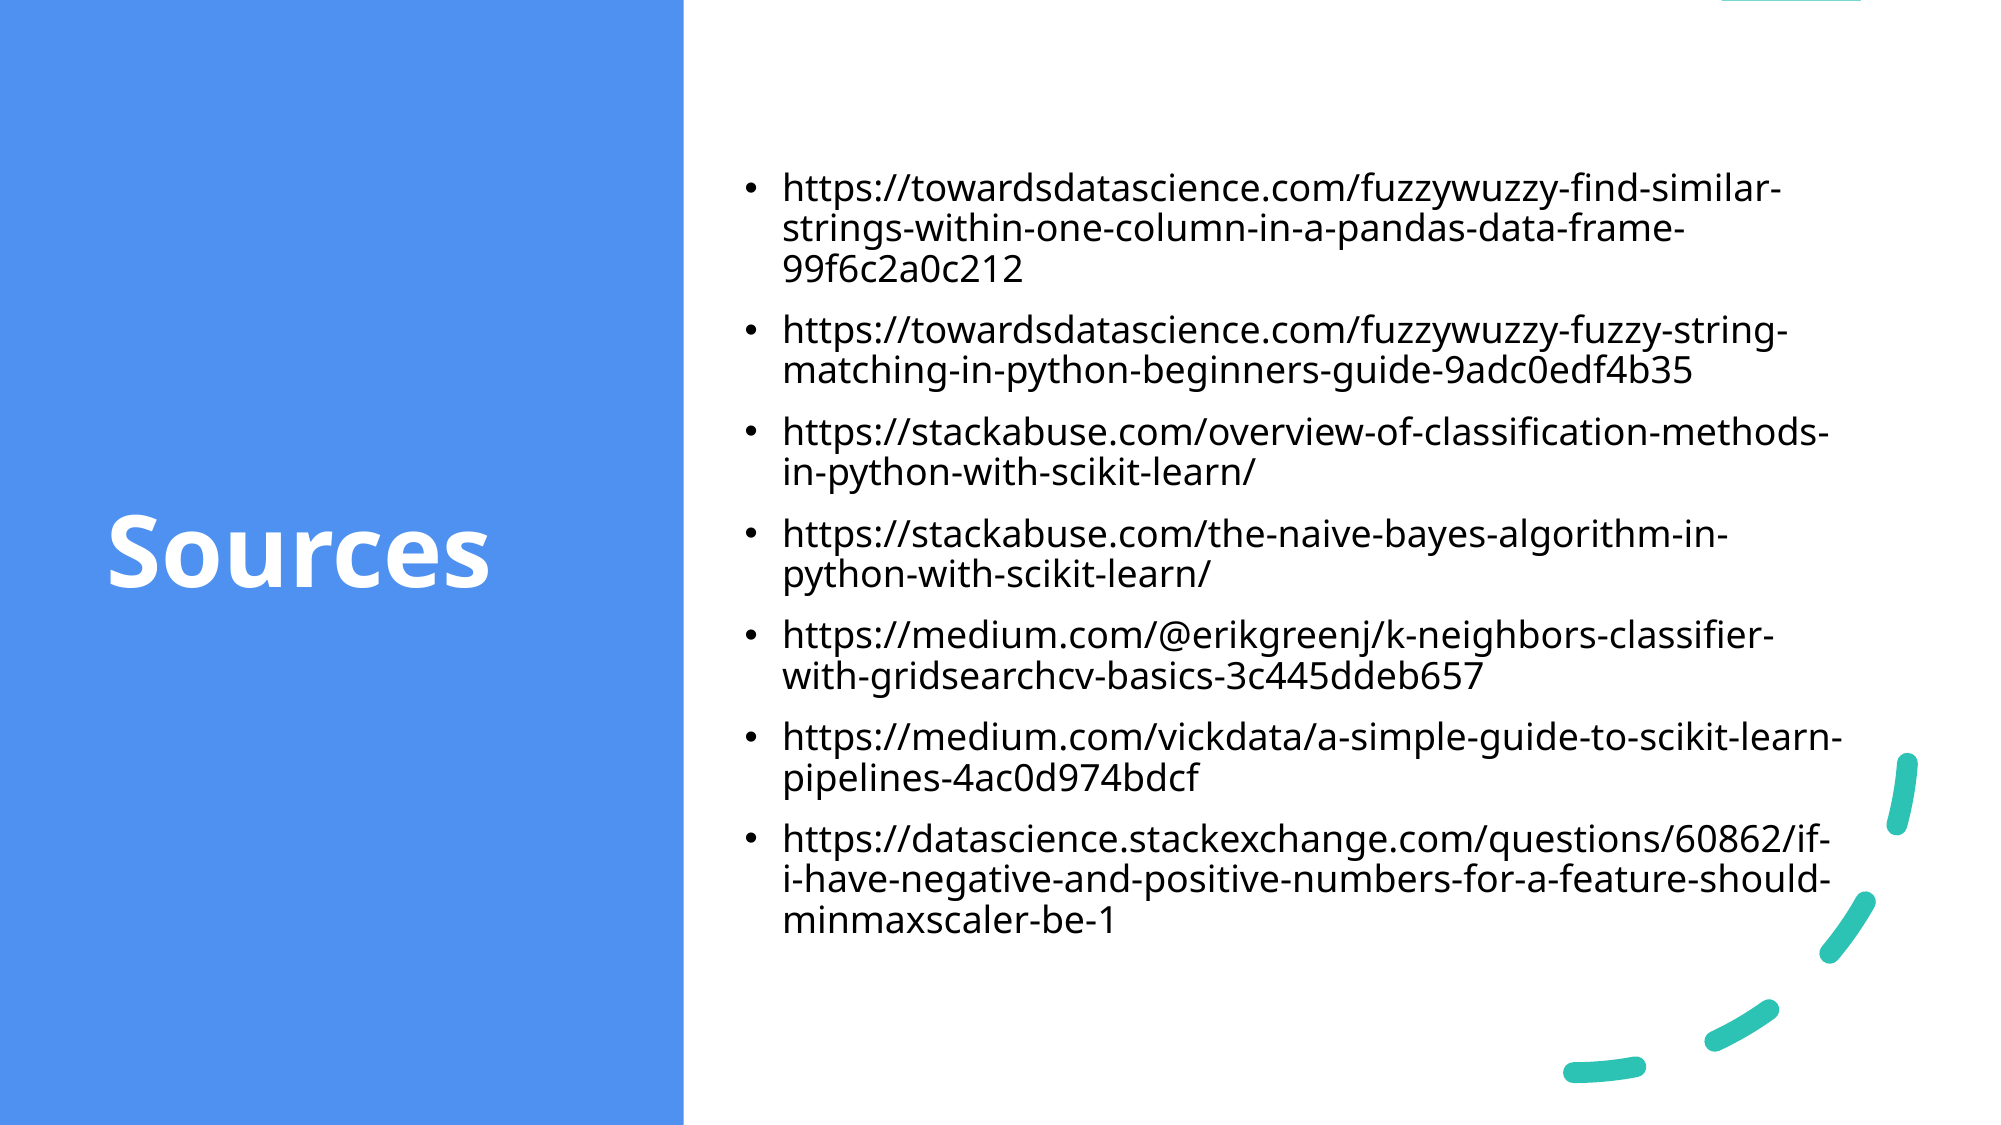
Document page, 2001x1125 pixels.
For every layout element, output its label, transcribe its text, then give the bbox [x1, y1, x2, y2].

text_box [685, 0, 2000, 1125]
text_box [1572, 737, 1909, 1074]
text_box [0, 0, 685, 1125]
list https://towardsdatascience.com/fuzzywuzzy-find-similar-strings-within-one-column-in-a-pandas-data-frame-99f6c2a0c212 https://towardsdatascience.com/fuzzywuzzy-fuzzy-string-matching-in-python-beginners-guide-9adc0edf4b35 https://stackabuse.com/overview-of-classification-methods-in-python-with-scikit-learn/ https://stackabuse.com/the-naive-bayes-algorithm-in-python-with-scikit-learn/ https://medium.com/@erikgreenj/k-neighbors-classifier-with-gridsearchcv-basics-3c445ddeb657 https://medium.com/vickdata/a-simple-guide-to-scikit-learn-pipelines-4ac0d974bdcf https://datascience.stackexchange.com/questions/60862/if-i-have-negative-and-positive-numbers-for-a-feature-should-minmaxscaler-be-1 [729, 97, 1863, 1014]
title Sources [91, 97, 638, 1014]
